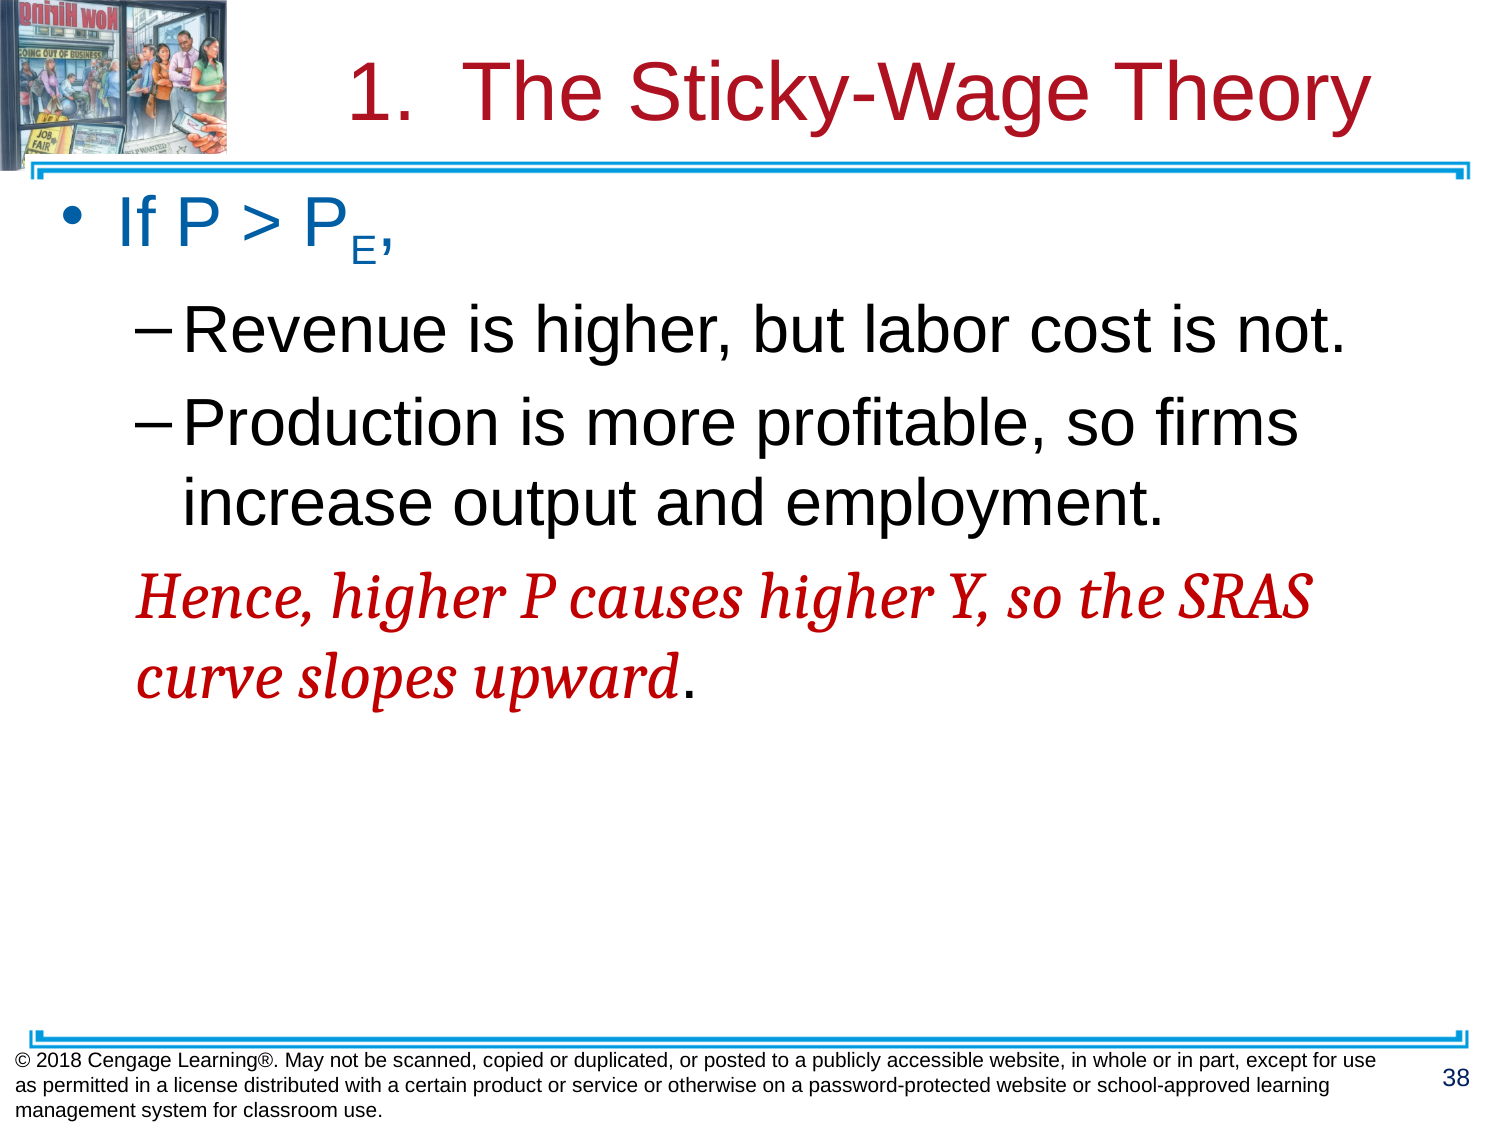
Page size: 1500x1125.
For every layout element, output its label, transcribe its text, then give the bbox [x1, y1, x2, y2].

picture [25, 1024, 45, 1043]
picture [0, 0, 1475, 186]
title 1. The Sticky-Wage Theory [219, 16, 1500, 158]
list If P > PE, Revenue is higher, but labor cost is not. Production is more profitable, so firms increase output and employment. Hence, higher P causes higher Y, so the SRAS curve slopes upward. [45, 168, 1455, 1055]
slide_number 38 [1412, 1052, 1500, 1117]
picture [1455, 1024, 1475, 1053]
footer © 2018 Cengage Learning®. May not be scanned, copied or duplicated, or posted to a publicly accessible website, in whole or in part, except for use as permitted in a license distributed with a certain product or service or otherwise on a password-protected website or school-approved learning management system for classroom use. [0, 1043, 1412, 1125]
